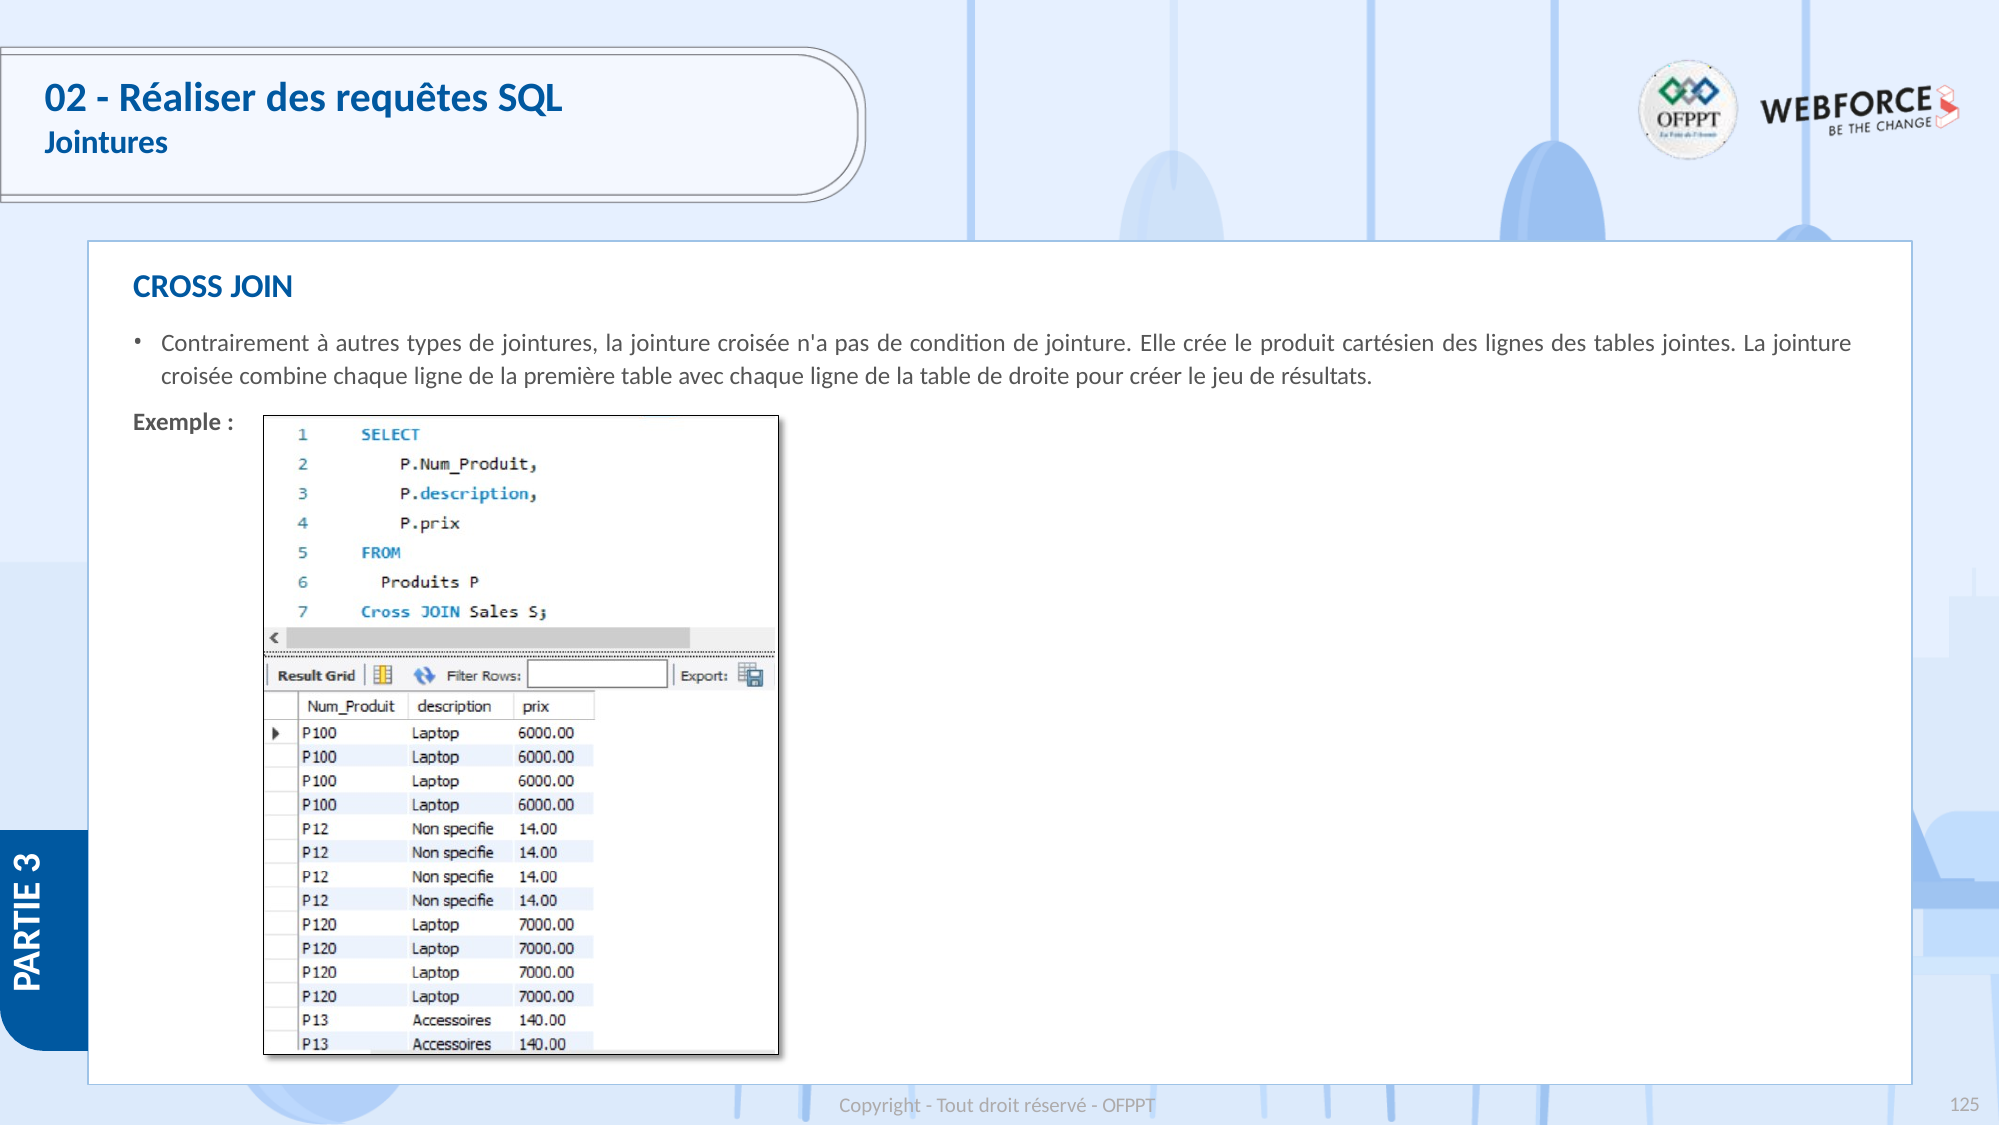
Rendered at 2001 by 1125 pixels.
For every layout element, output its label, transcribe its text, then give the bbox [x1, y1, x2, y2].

footer Copyright - Tout droit réservé - OFPPT [837, 1094, 1164, 1125]
title 02 - Réaliser des requêtes SQL Jointures [42, 67, 1958, 258]
text_box CROSS JOIN Contrairement à autres types de jointures, la jointure croisée n'a pas de condition de jointure. Elle crée le produit cartésien des lignes des tables jointes. La jointure croisée combine chaque ligne de la première table avec chaque ligne de la table de droite pour créer le jeu de résultats. Exemple : [131, 262, 1868, 436]
picture [0, 0, 1999, 1125]
text_box PARTIE 3 [0, 830, 88, 1008]
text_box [258, 410, 792, 1068]
slide_number 125 [1943, 1094, 1990, 1125]
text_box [1634, 56, 1967, 164]
